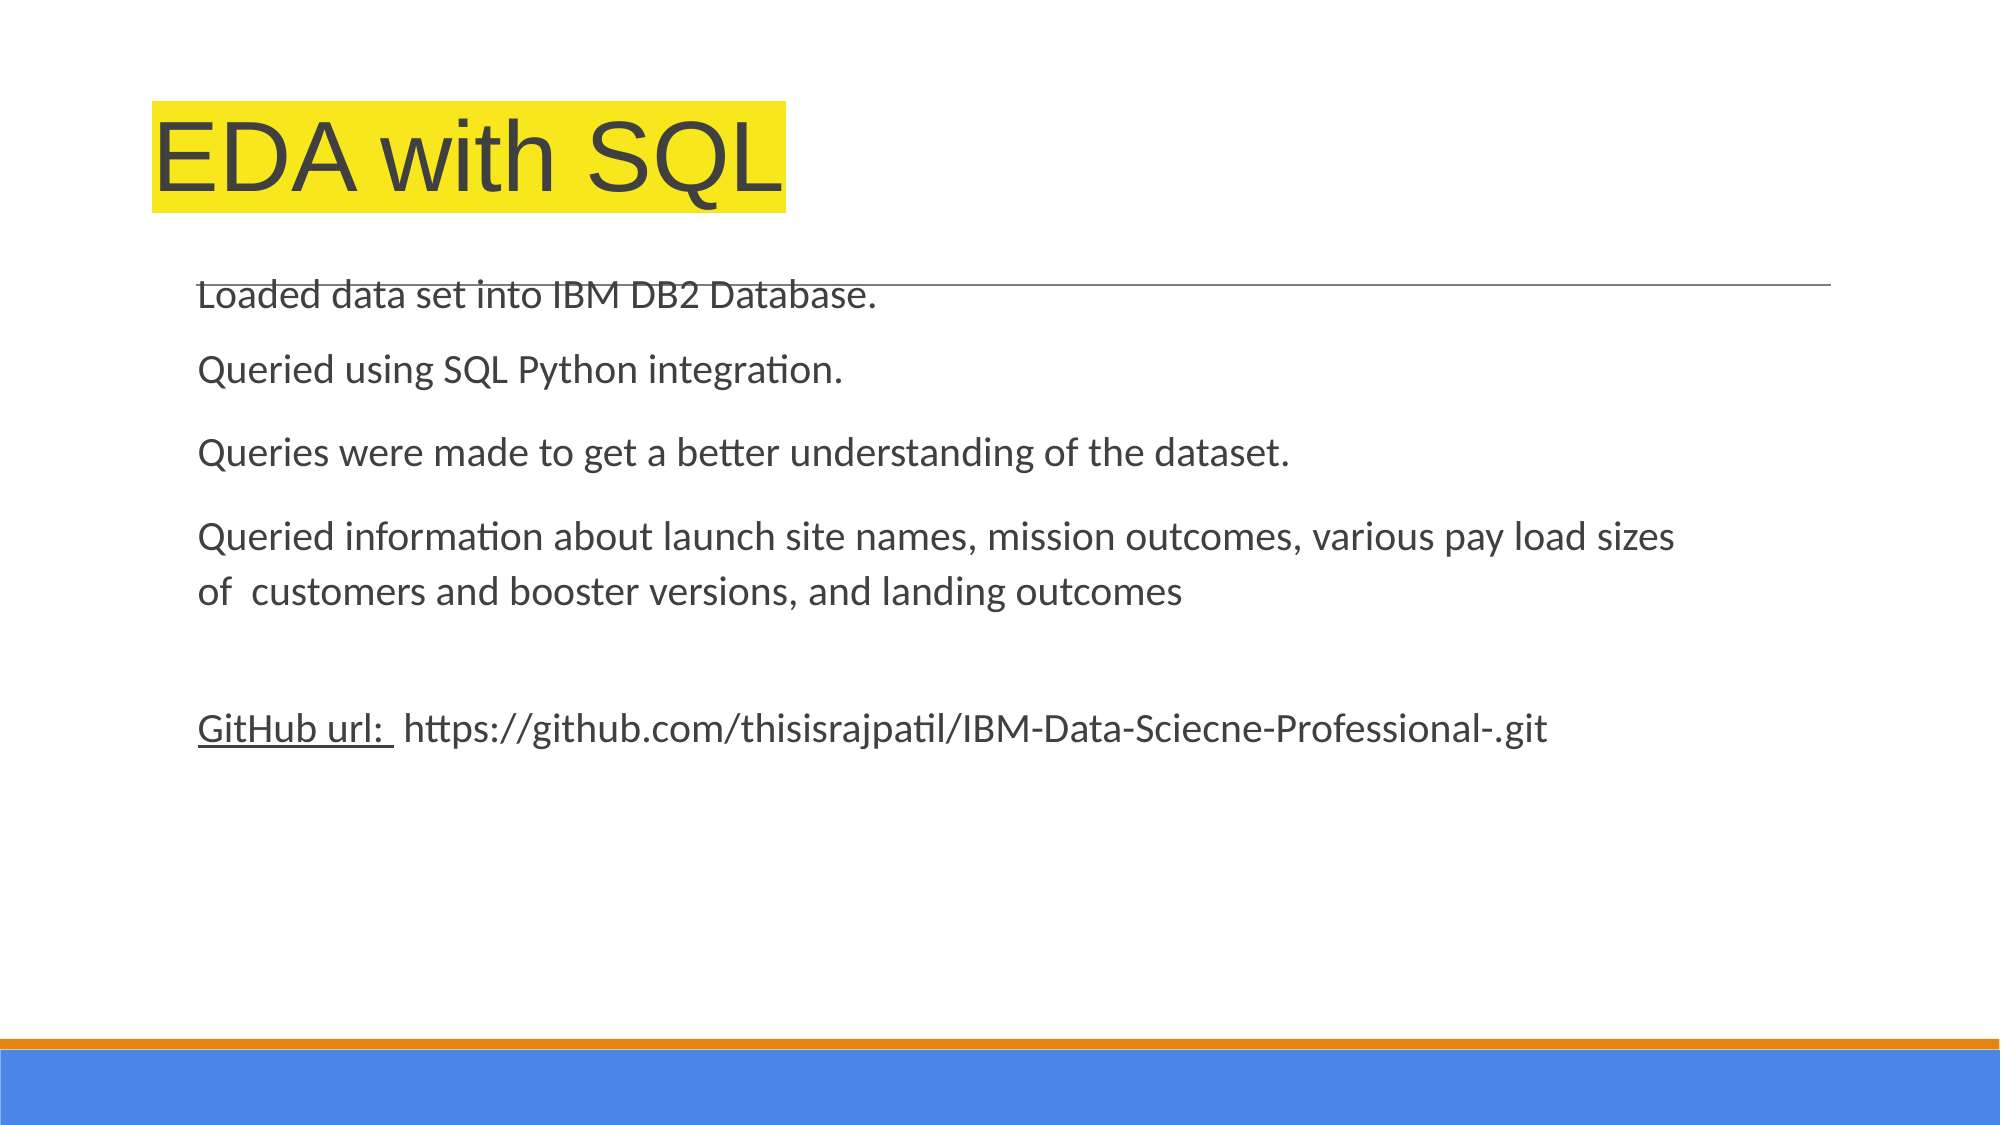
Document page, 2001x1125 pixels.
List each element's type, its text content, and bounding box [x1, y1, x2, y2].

title EDA with SQL [150, 89, 1866, 280]
text_box Loaded data set into IBM DB2 Database. Queried using SQL Python integration. Queries were made to get a better understanding of the dataset. Queried information about launch site names, mission outcomes, various pay load sizes of customers and booster versions, and landing outcomes GitHub url: https://github.com/thisisrajpatil/IBM-Data-Sciecne-Professional-.git [195, 240, 1785, 751]
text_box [0, 1038, 2000, 1125]
